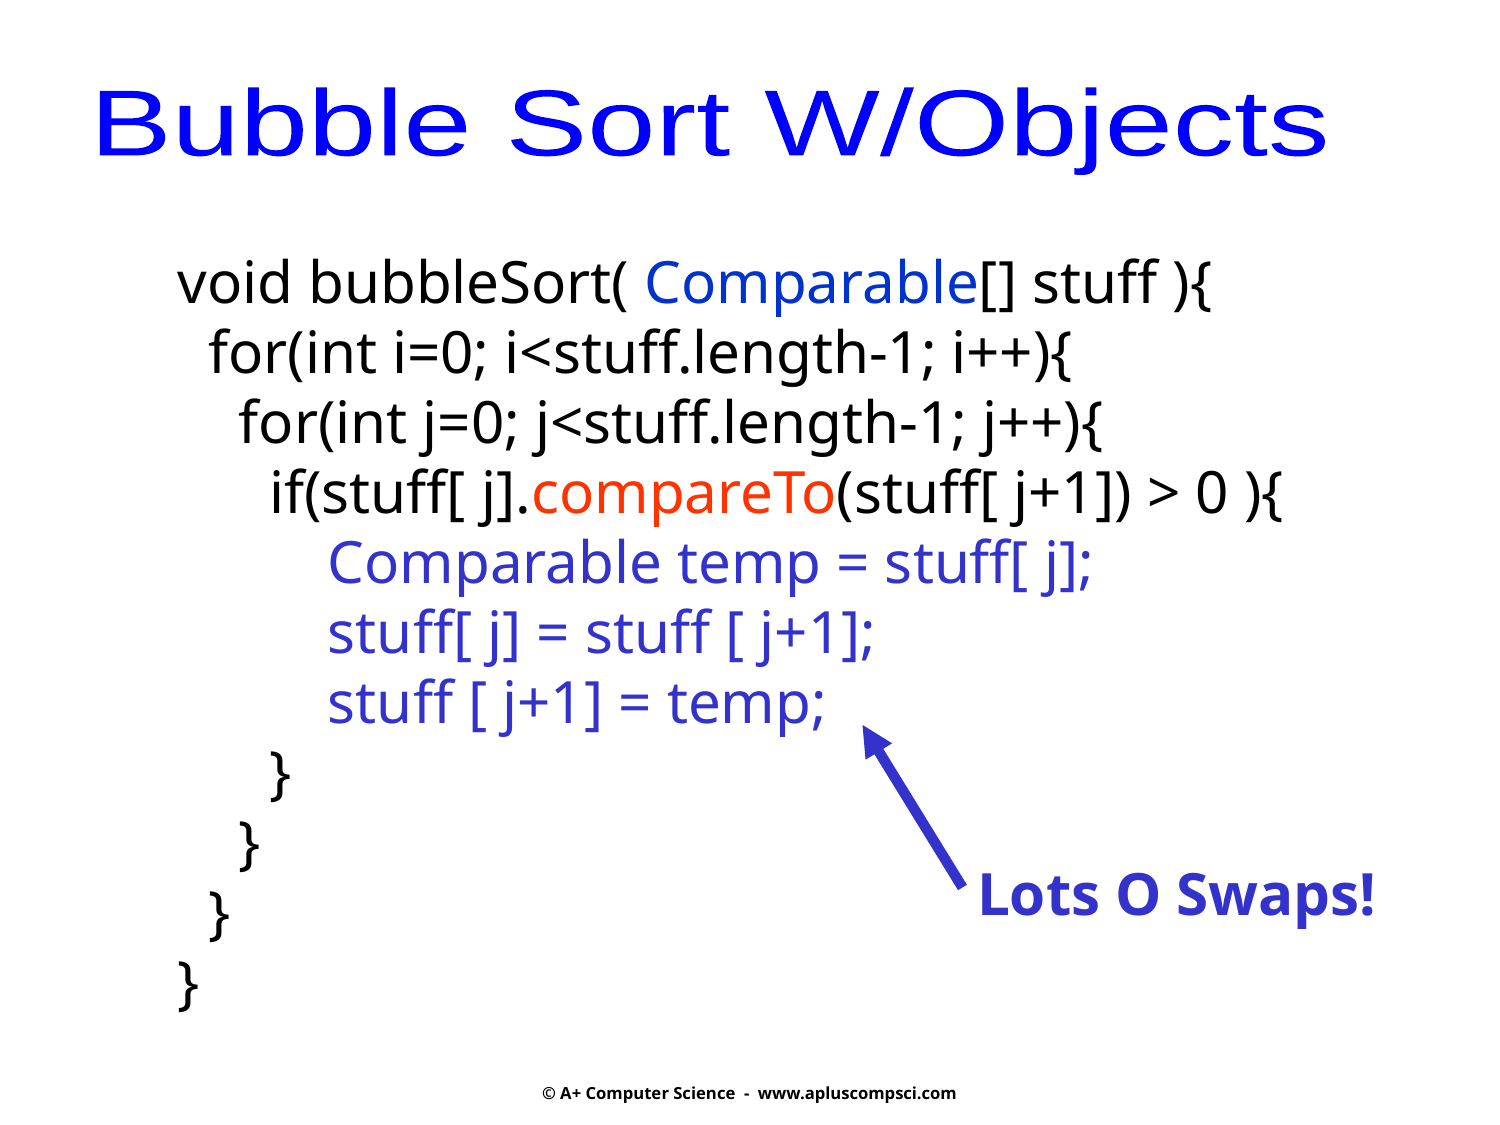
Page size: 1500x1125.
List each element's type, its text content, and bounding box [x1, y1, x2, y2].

text_box Lots O Swaps! [962, 849, 1500, 935]
text_box void bubbleSort( Comparable[] stuff ){ for(int i=0; i<stuff.length-1; i++){ for(int j=0; j<stuff.length-1; j++){ if(stuff[ j].compareTo(stuff[ j+1]) > 0 ){ Comparable temp = stuff[ j]; stuff[ j] = stuff [ j+1]; stuff [ j+1] = temp; } } } } [163, 237, 1299, 1023]
footer © A+ Computer Science - www.apluscompsci.com [512, 1025, 988, 1100]
text_box [862, 724, 963, 888]
